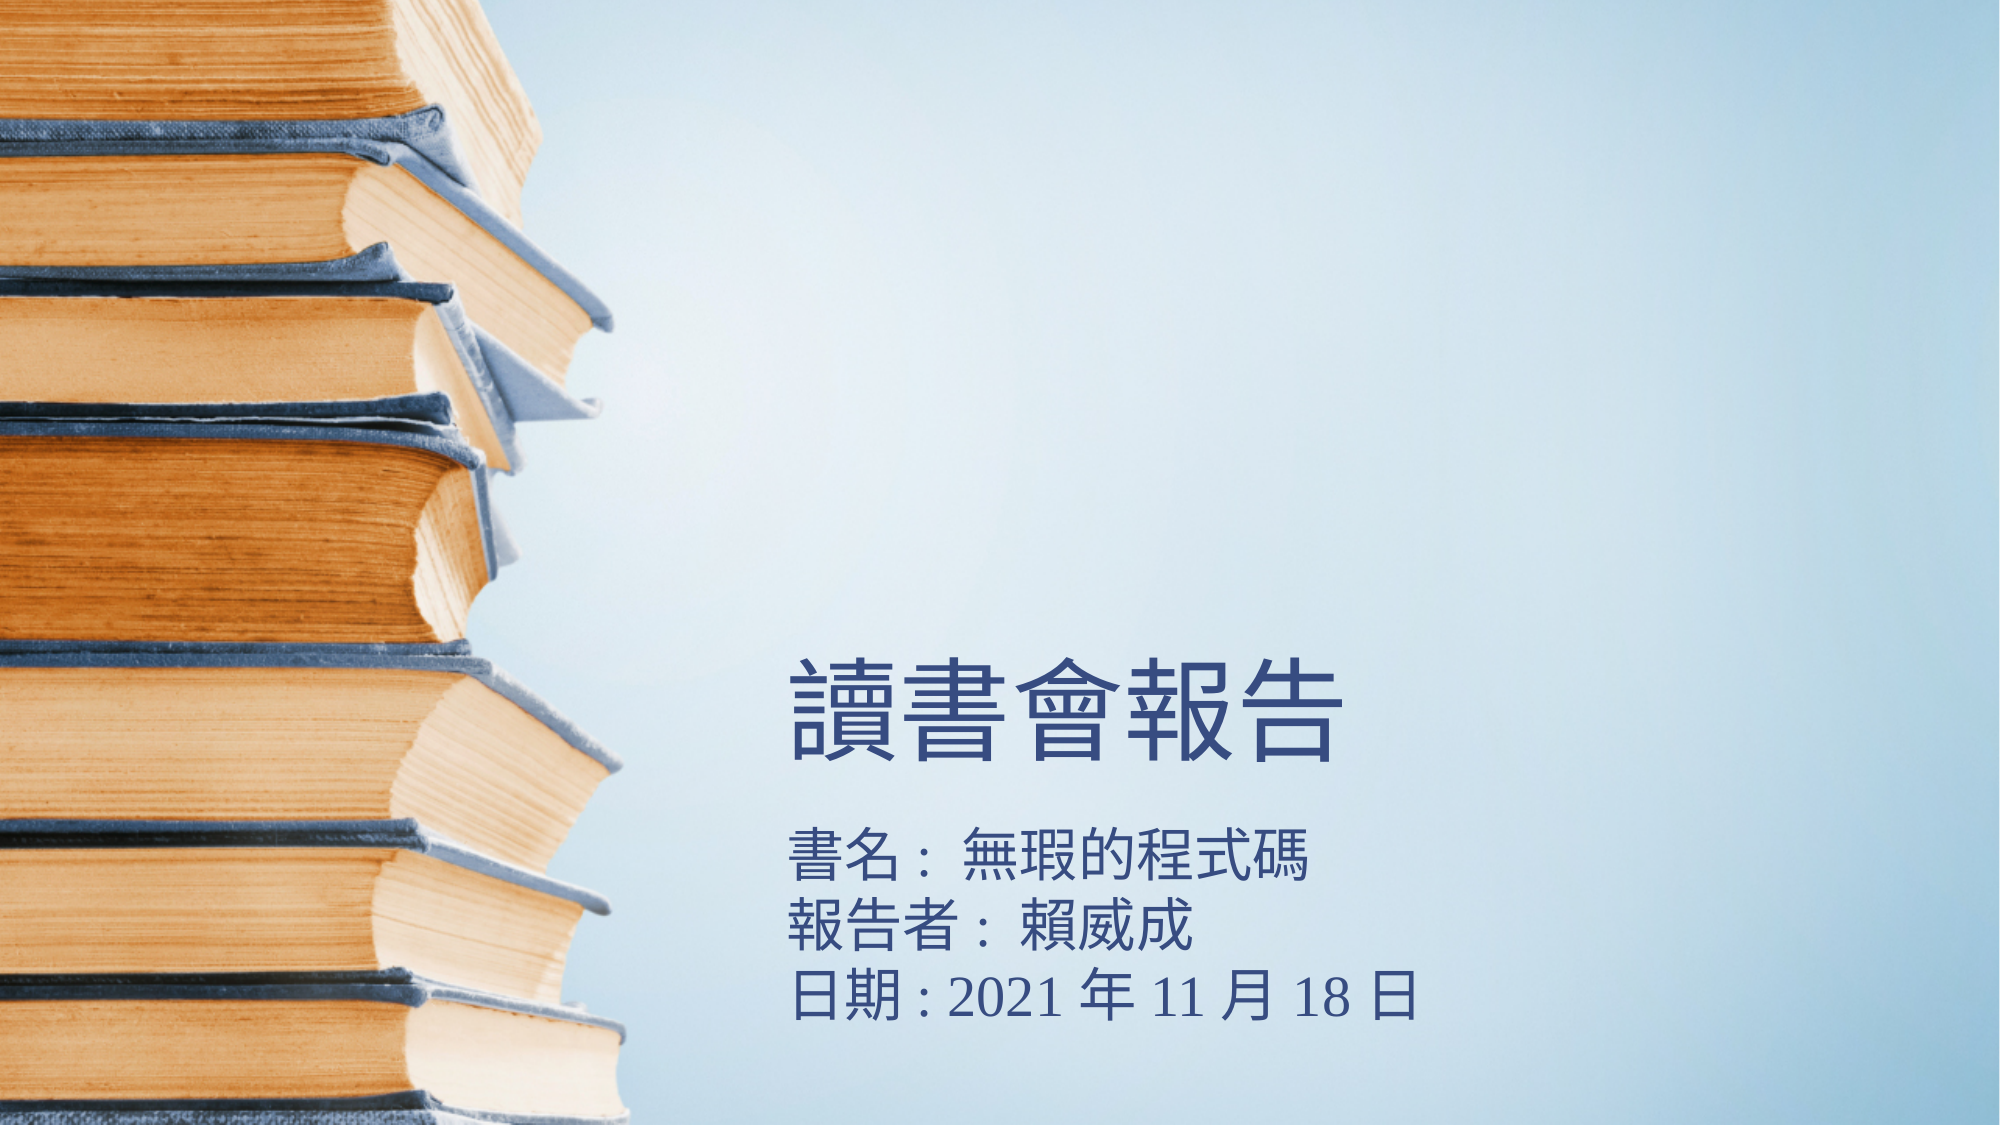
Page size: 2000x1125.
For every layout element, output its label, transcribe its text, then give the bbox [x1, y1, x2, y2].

subtitle 書名: 無瑕的程式碼 報告者: 賴威成 日期: 2021年11月18日 [766, 808, 1917, 1071]
title 讀書會報告 [766, 245, 1917, 787]
picture [0, 0, 2000, 1125]
